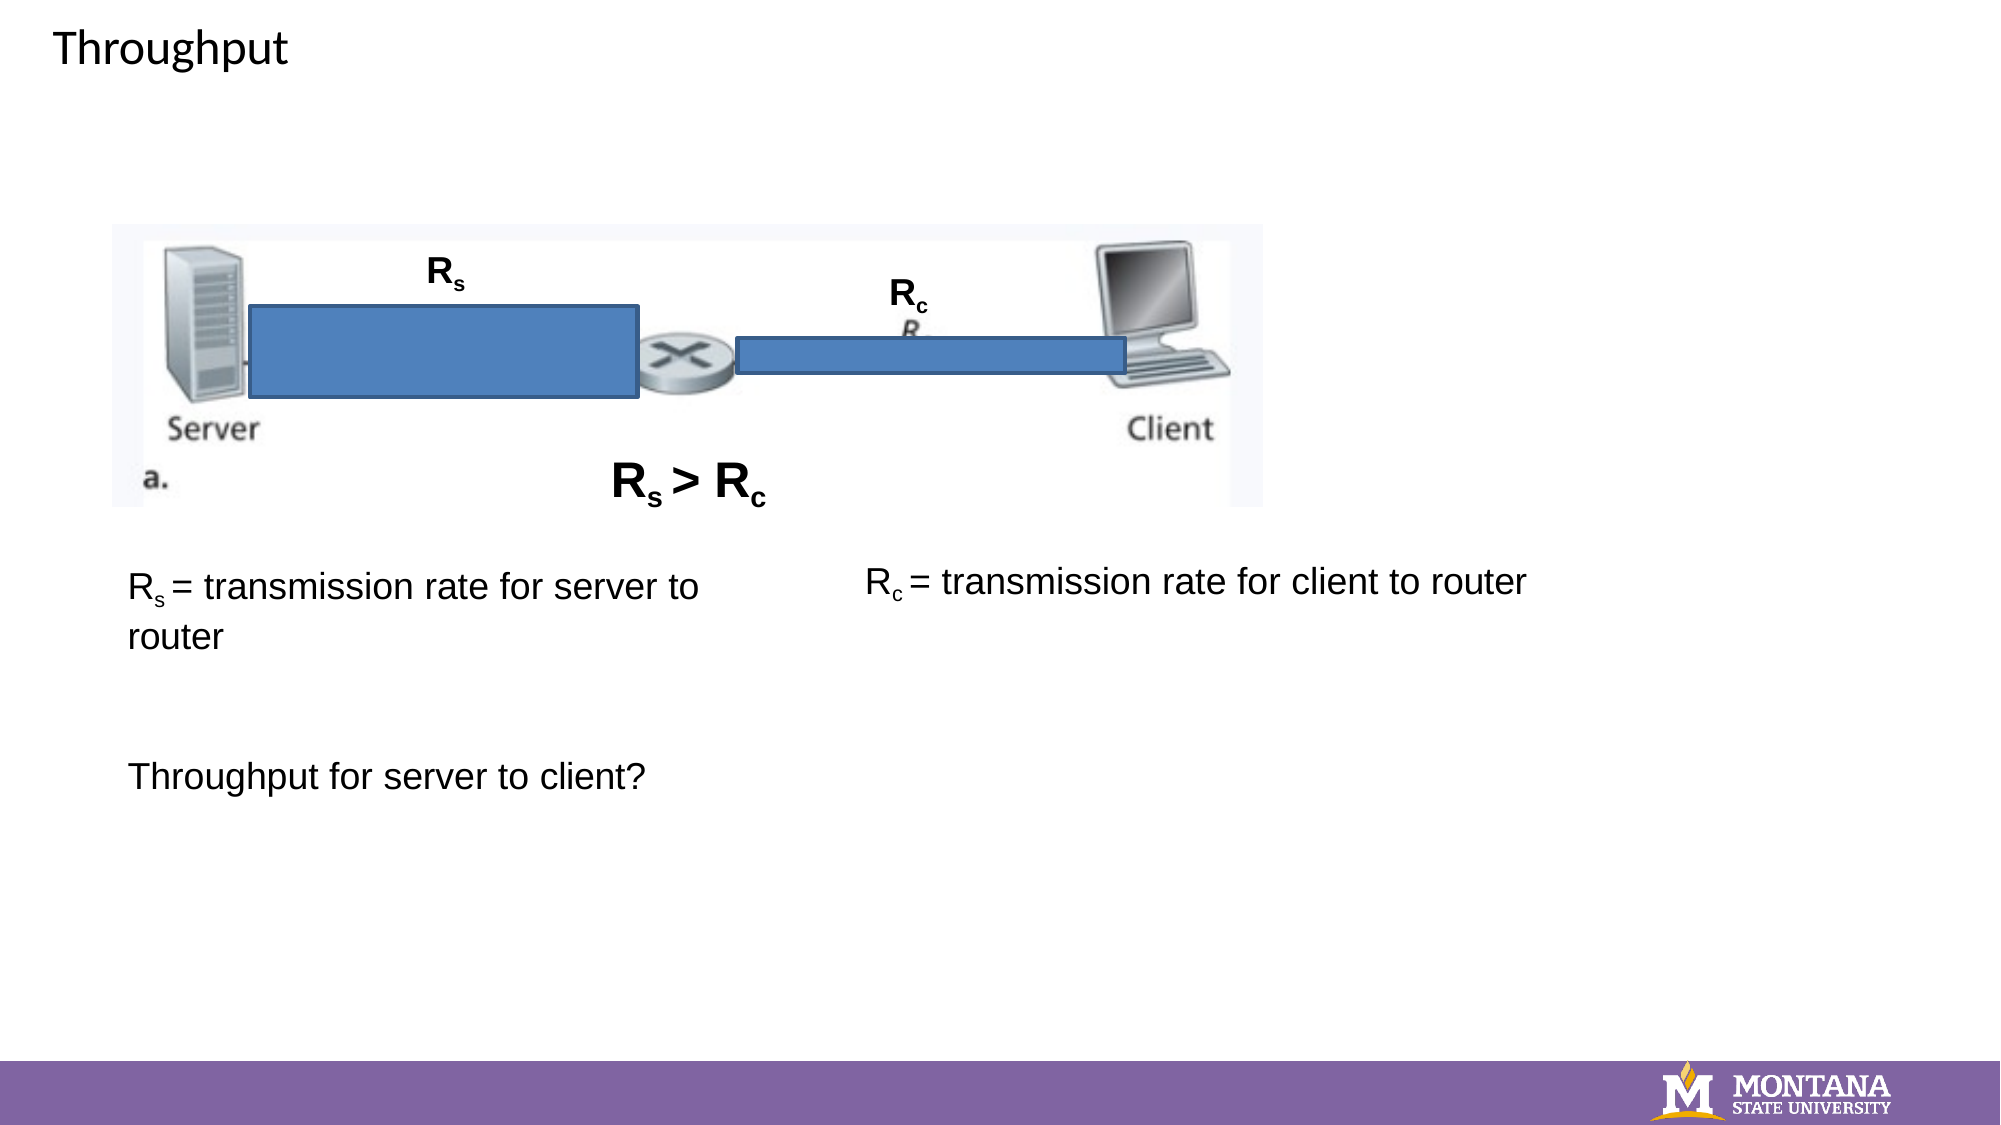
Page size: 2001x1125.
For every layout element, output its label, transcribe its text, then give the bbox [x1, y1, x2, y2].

picture [1649, 1060, 1892, 1122]
text_box Throughput for server to client? [125, 749, 651, 797]
title Throughput [12, 12, 788, 203]
picture [112, 224, 1264, 507]
text_box Rs > Rc Rs = transmission rate for server to router [121, 516, 817, 657]
text_box Rc = transmission rate for client to router [858, 554, 1539, 606]
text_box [247, 303, 1128, 400]
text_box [1892, 1060, 2000, 1125]
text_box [0, 1060, 1647, 1125]
